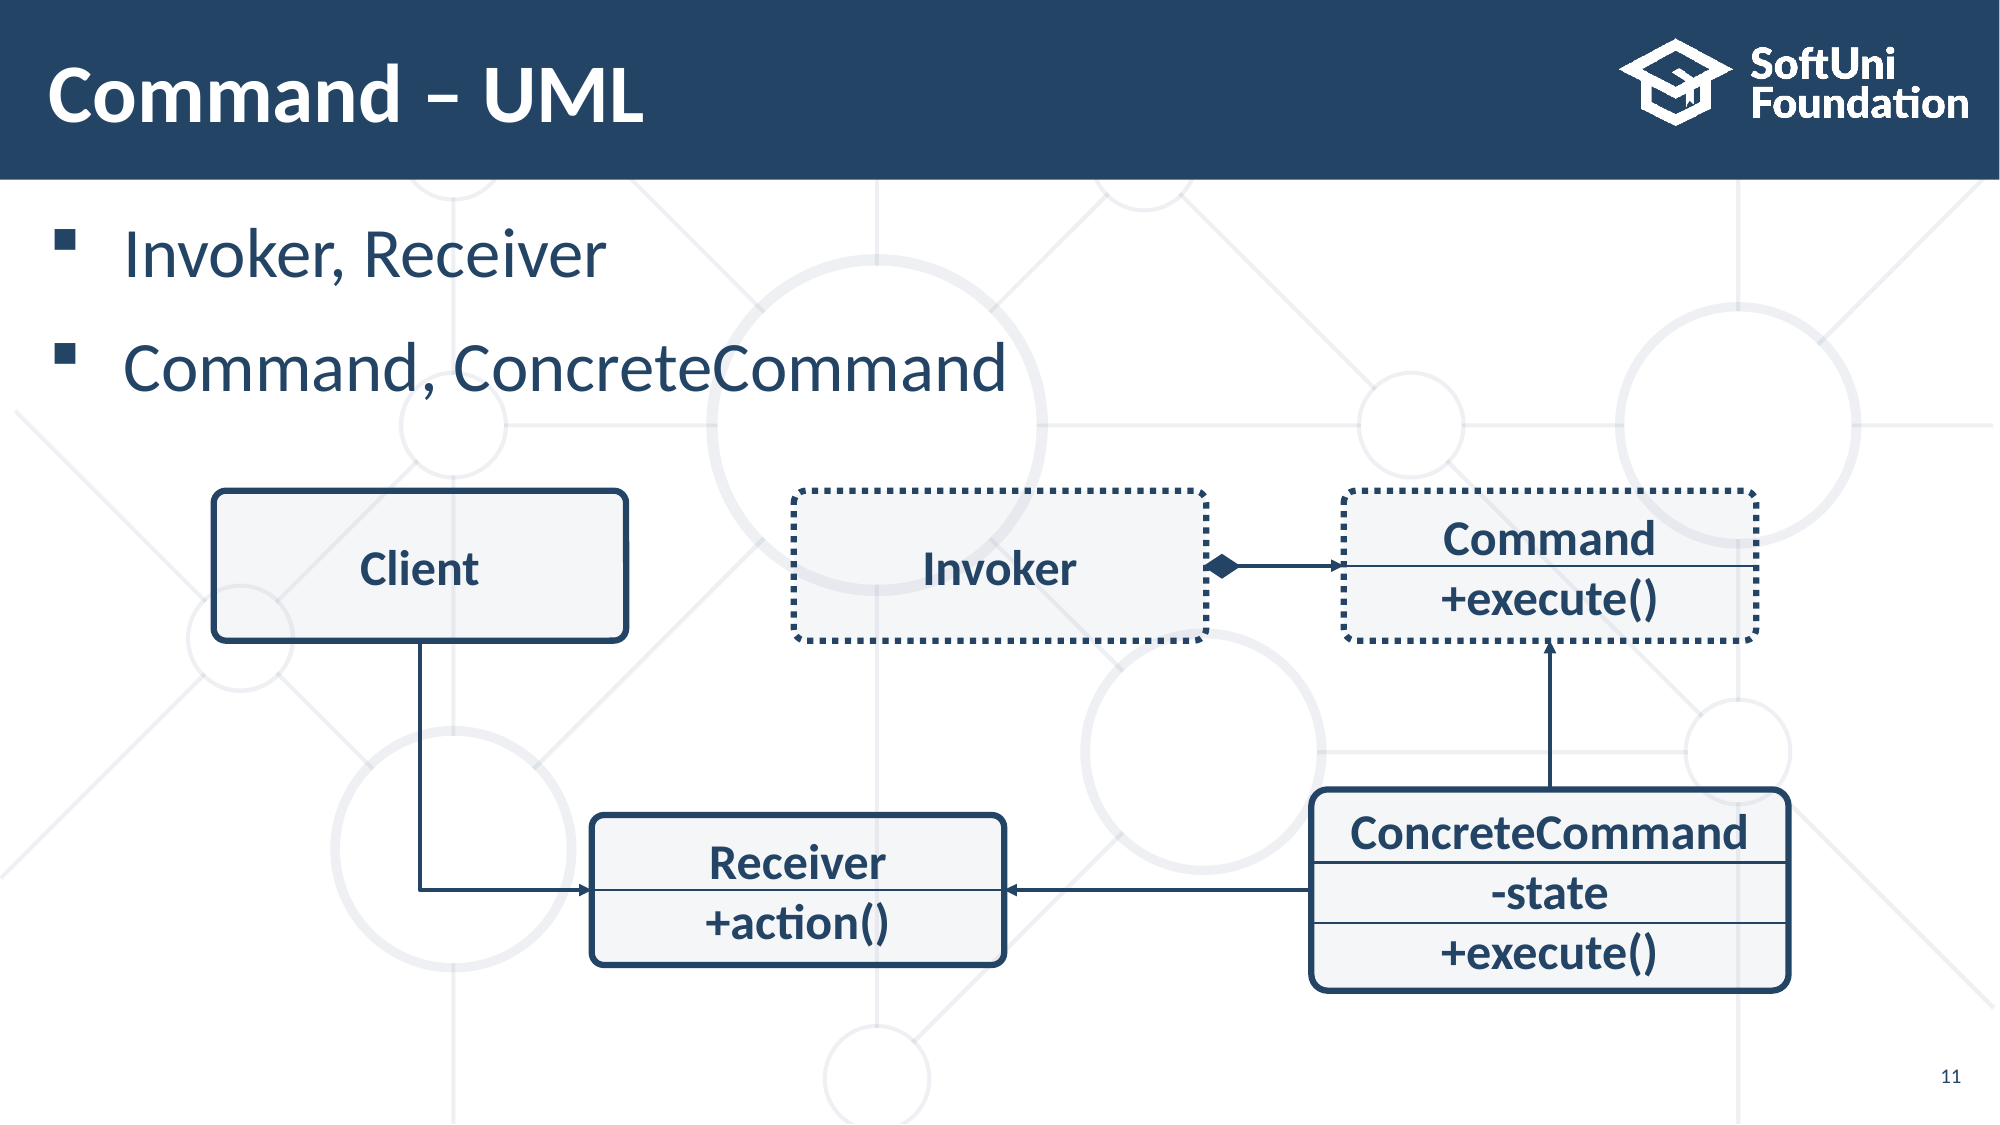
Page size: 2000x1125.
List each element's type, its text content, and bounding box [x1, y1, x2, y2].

title Command – UML [31, 16, 1591, 162]
list Invoker, Receiver Command, ConcreteCommand [31, 196, 1970, 1050]
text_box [213, 490, 1789, 991]
picture [1618, 38, 1968, 126]
slide_number 11 [1896, 1049, 1968, 1101]
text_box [380, 679, 631, 852]
